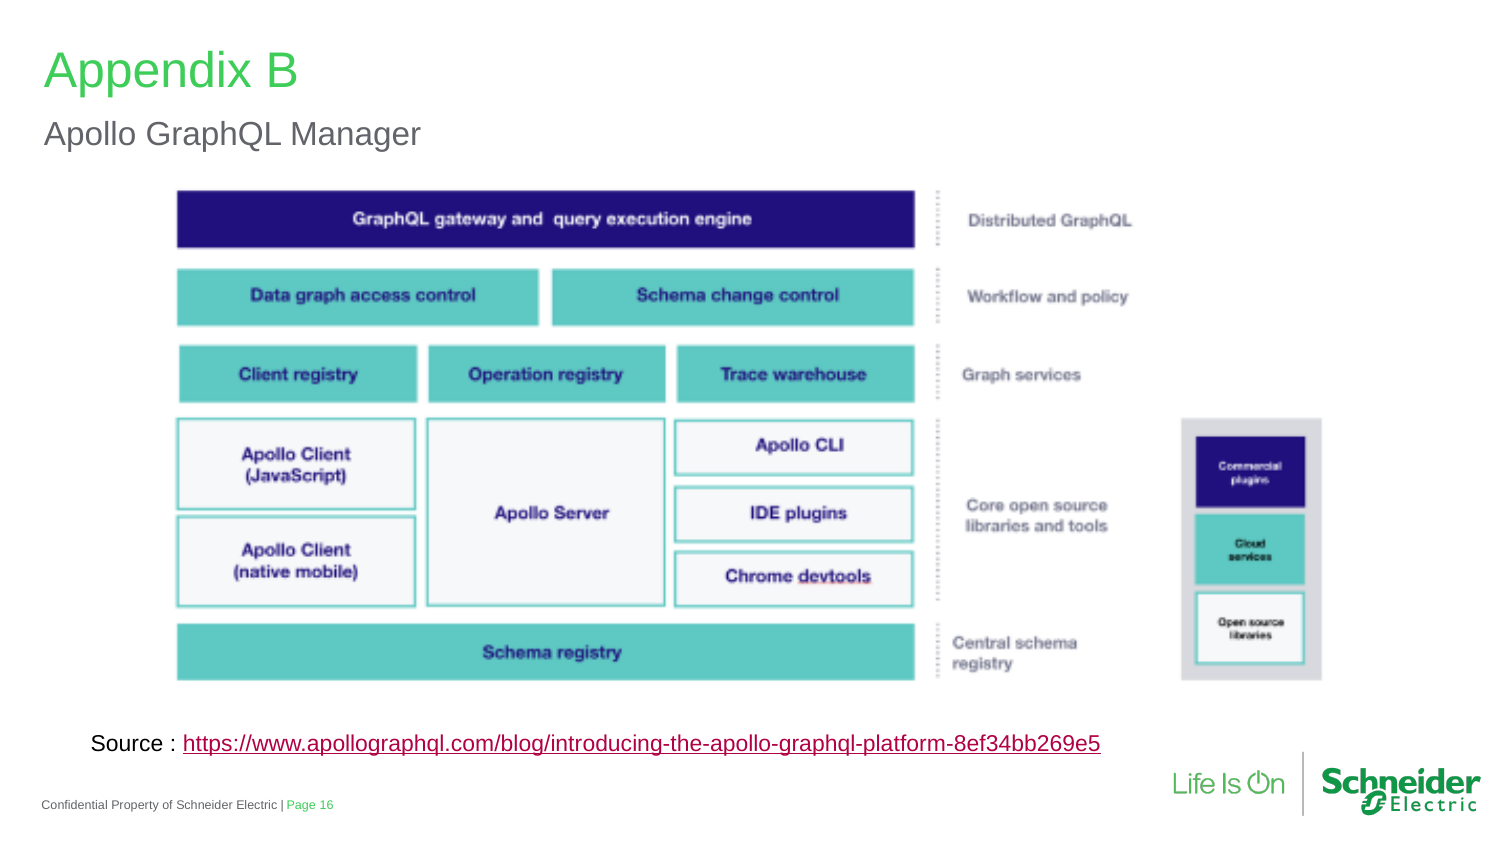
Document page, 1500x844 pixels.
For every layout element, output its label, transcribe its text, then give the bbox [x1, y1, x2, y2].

footer Confidential Property of Schneider Electric | [41, 796, 290, 812]
slide_number Page 16 [290, 796, 373, 812]
text_box Source : https://www.apollographql.com/blog/introducing-the-apollo-graphql-platform-8ef34bb269e5 [75, 721, 1262, 764]
picture [139, 126, 1495, 830]
list Apollo GraphQL Manager [41, 112, 1460, 154]
list Appendix B [41, 37, 1460, 99]
